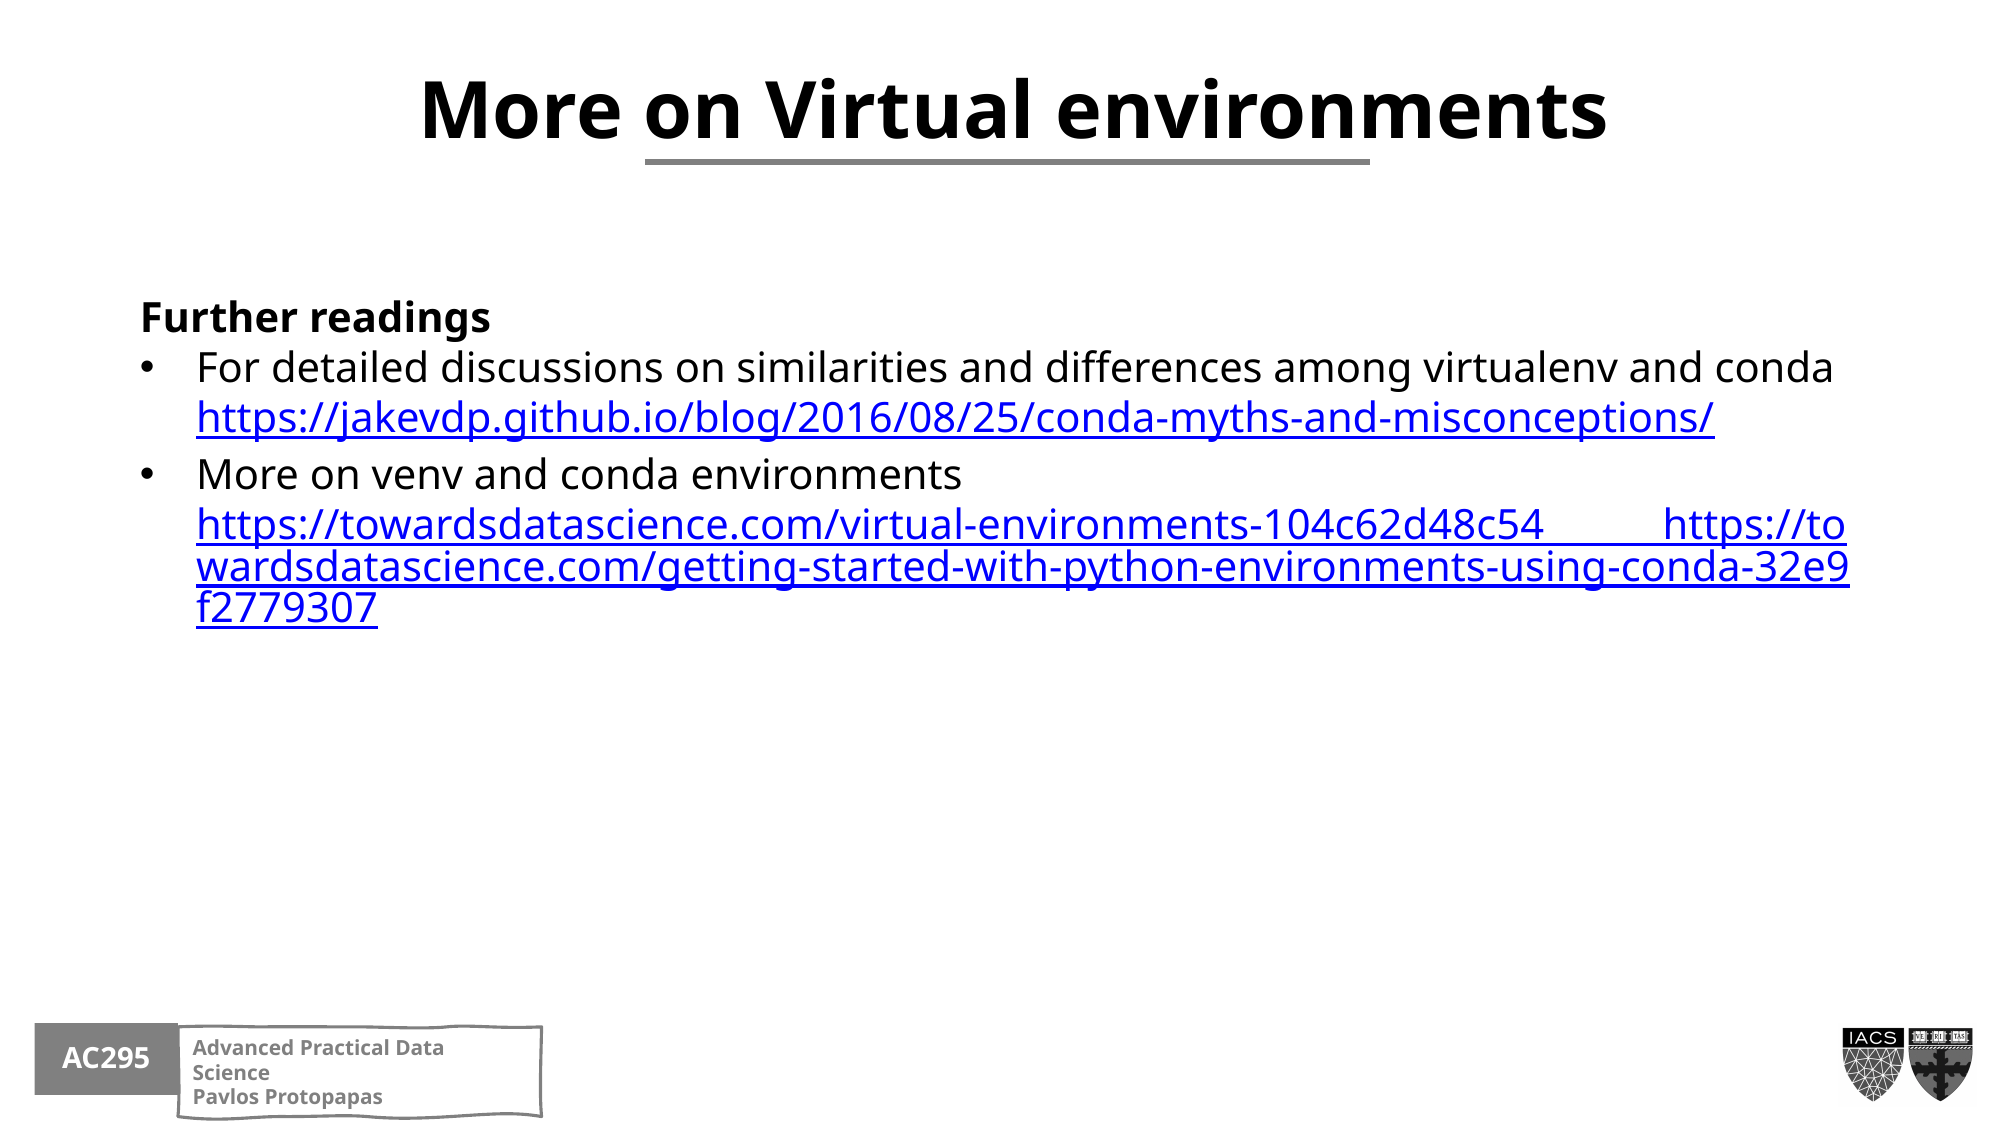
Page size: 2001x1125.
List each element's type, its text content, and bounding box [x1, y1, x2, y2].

list More on Virtual environments [190, 51, 1838, 158]
text_box Further readings For detailed discussions on similarities and differences among virtualenv and conda https://jakevdp.github.io/blog/2016/08/25/conda-myths-and-misconceptions/ More on venv and conda environments https://towardsdatascience.com/virtual-environments-104c62d48c54 https://towardsdatascience.com/getting-started-with-python-environments-using-conda-32e9f2779307 [124, 233, 1871, 663]
picture [1838, 1023, 1977, 1107]
